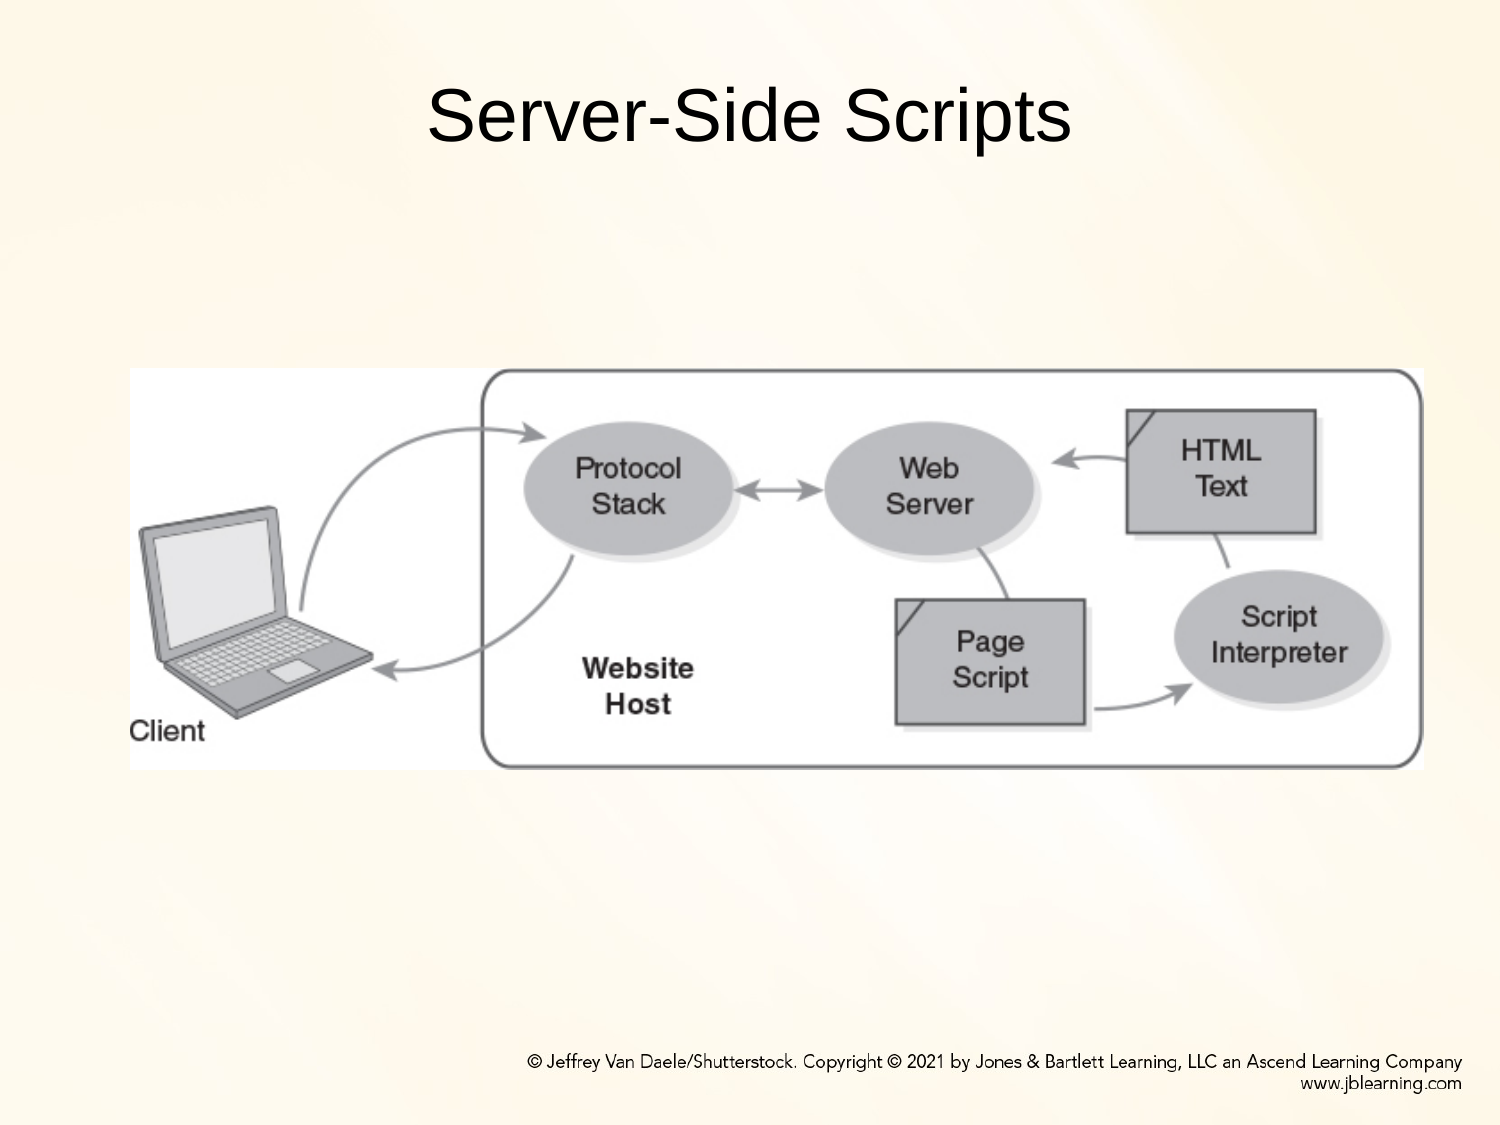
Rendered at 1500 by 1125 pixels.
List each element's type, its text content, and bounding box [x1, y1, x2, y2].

title Server-Side Scripts [75, 45, 1425, 179]
picture [0, 0, 1500, 1125]
